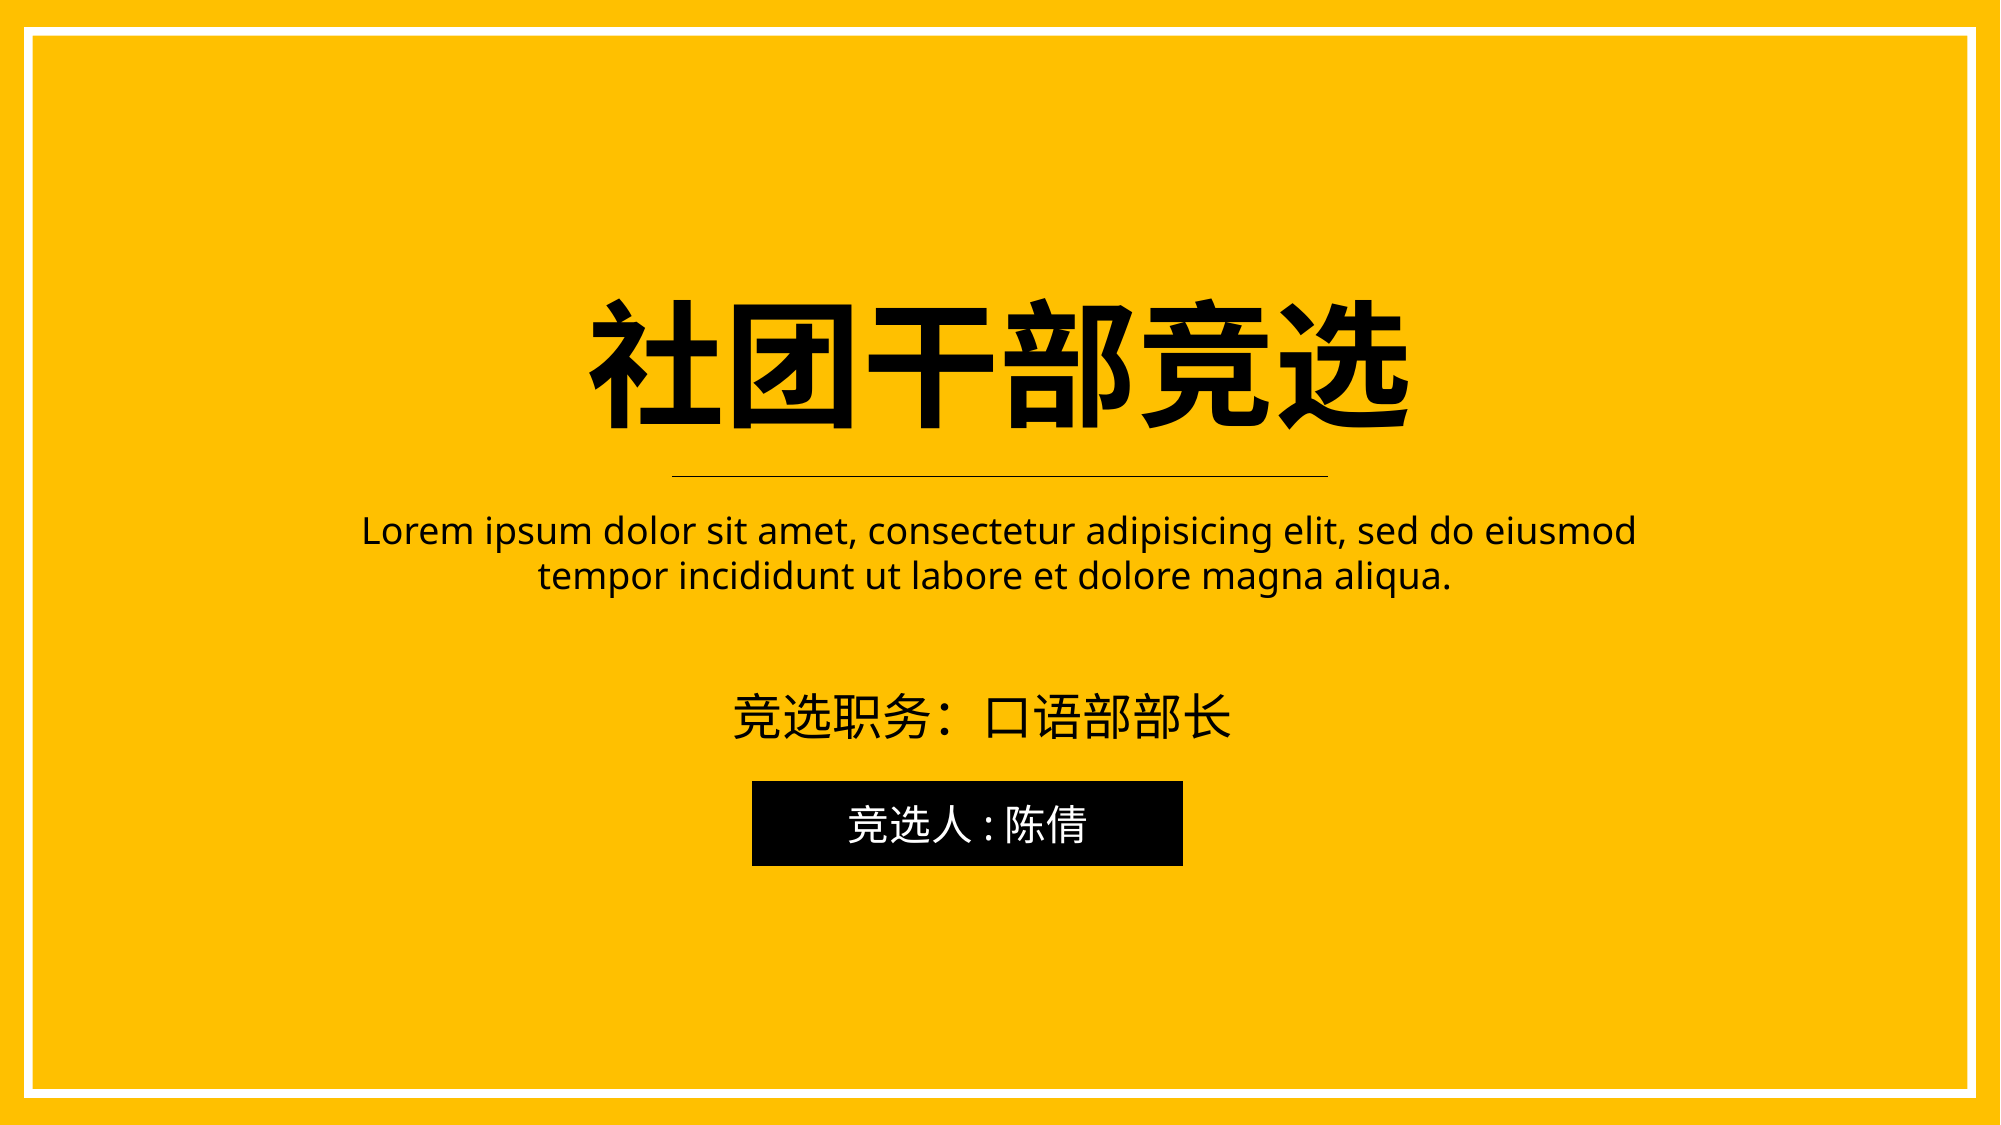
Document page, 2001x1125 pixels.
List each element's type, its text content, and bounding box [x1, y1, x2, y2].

text_box 竞选职务：口语部部长 [717, 678, 1283, 753]
text_box Lorem ipsum dolor sit amet, consectetur adipisicing elit, sed do eiusmod tempor incididunt ut labore et dolore magna aliqua. [333, 499, 1667, 605]
text_box 竞选人:陈倩 [752, 781, 1183, 866]
text_box [23, 26, 1977, 1099]
text_box 社团干部竞选 [235, 271, 1765, 452]
